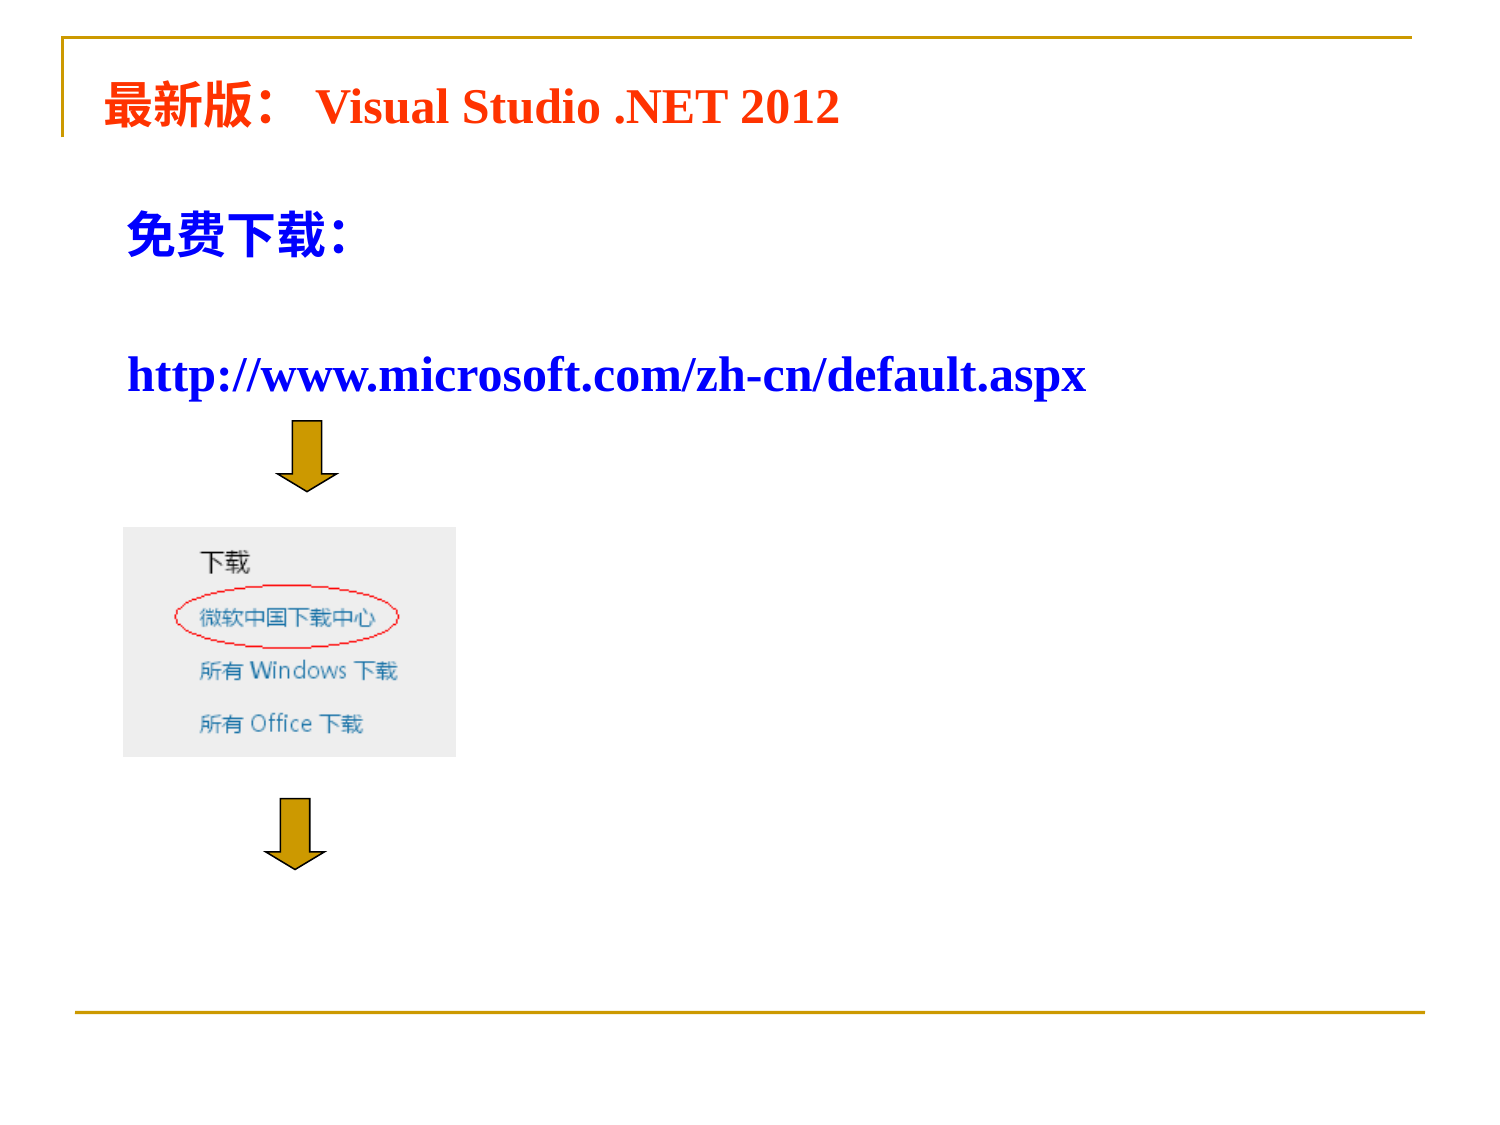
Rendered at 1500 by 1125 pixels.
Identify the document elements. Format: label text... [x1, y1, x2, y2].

text_box [277, 420, 337, 492]
text_box 免费下载： [112, 196, 479, 272]
picture [123, 526, 456, 757]
text_box 最新版：Visual Studio .NET 2012 [88, 66, 1365, 142]
text_box http://www.microsoft.com/zh-cn/default.aspx [112, 333, 1353, 409]
text_box [265, 798, 325, 870]
